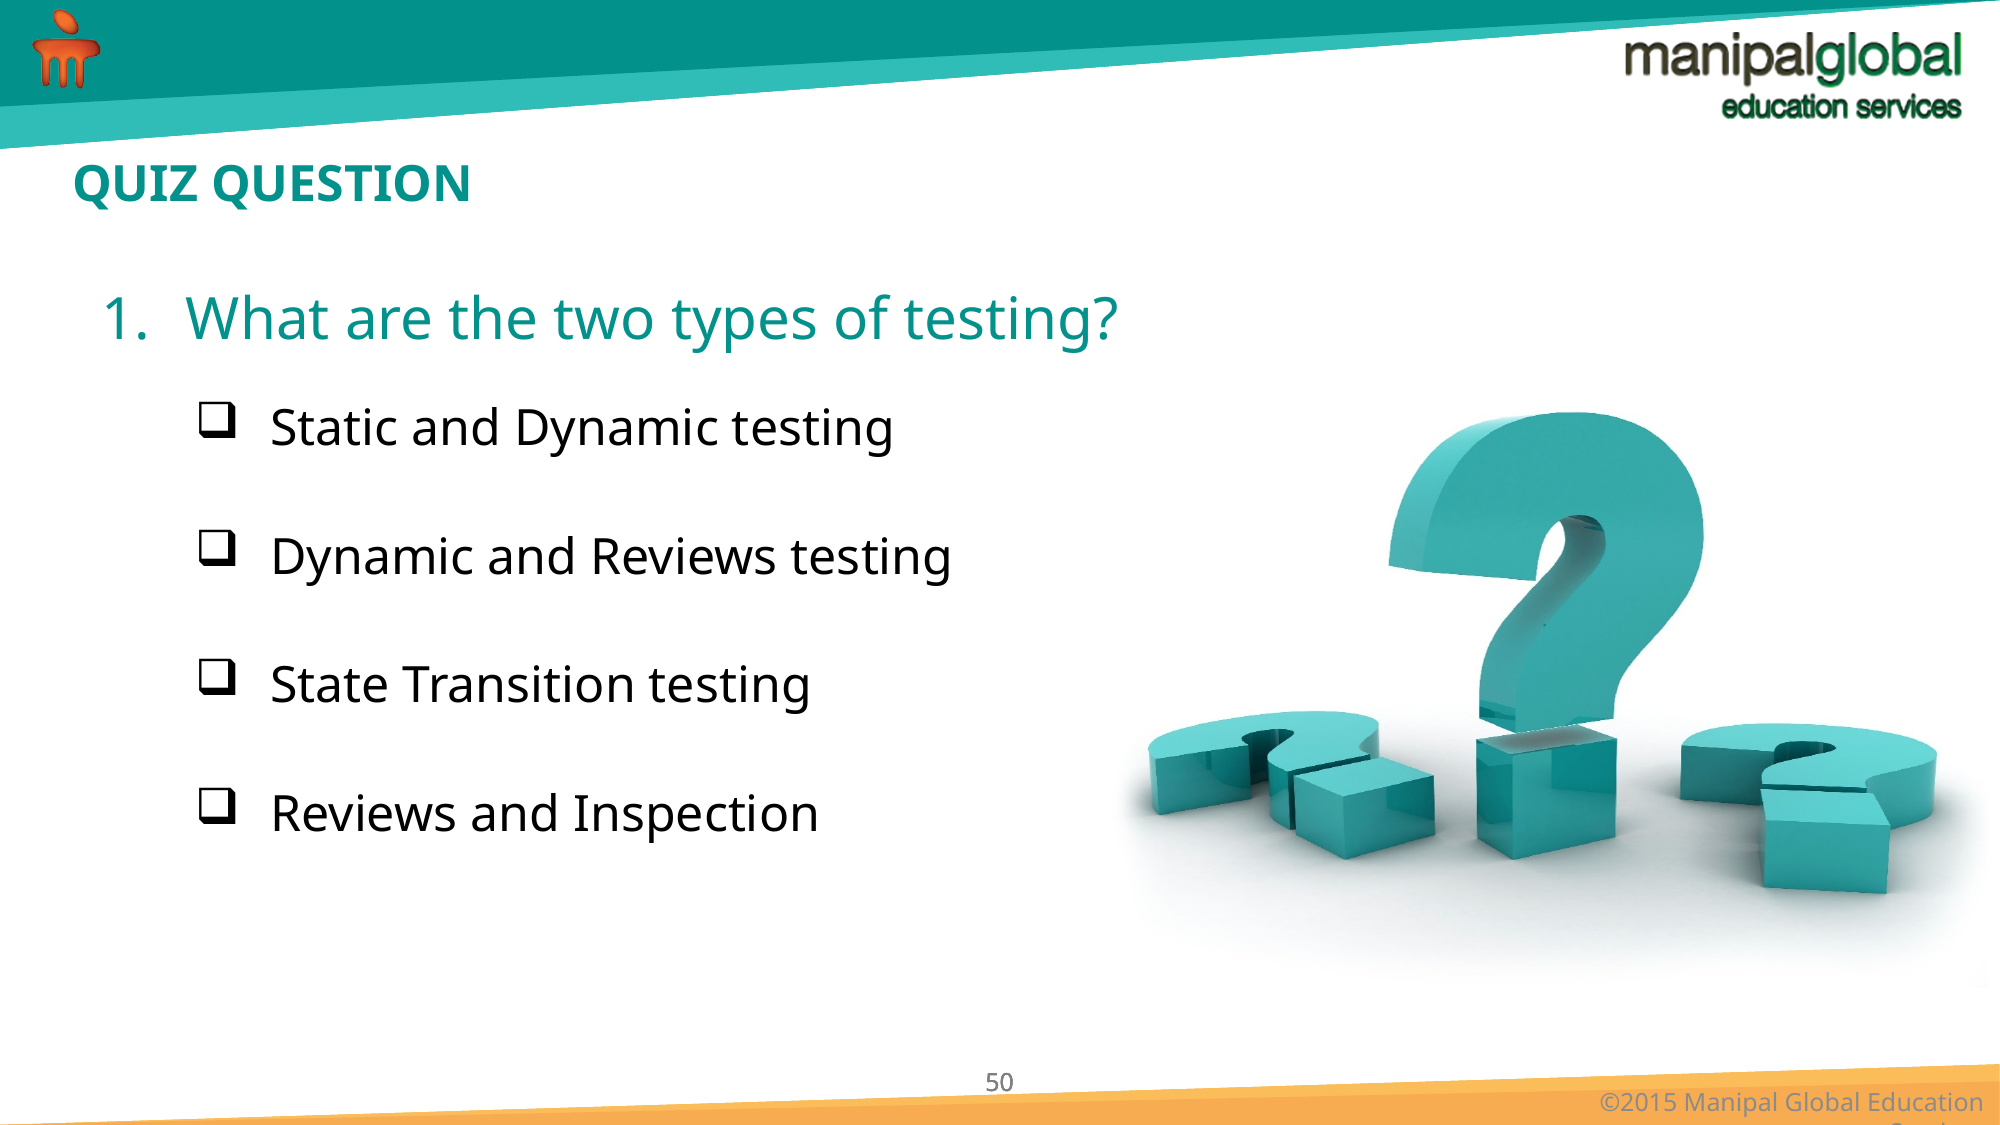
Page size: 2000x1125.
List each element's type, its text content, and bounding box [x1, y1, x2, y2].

picture [28, 6, 104, 91]
picture [1106, 346, 1988, 988]
list Static and Dynamic testing Dynamic and Reviews testing State Transition testing Reviews and Inspection [180, 394, 1144, 1024]
list What are the two types of testing? [86, 282, 1854, 392]
picture [1613, 21, 1990, 125]
title QUIZ QUESTION [57, 151, 1376, 212]
